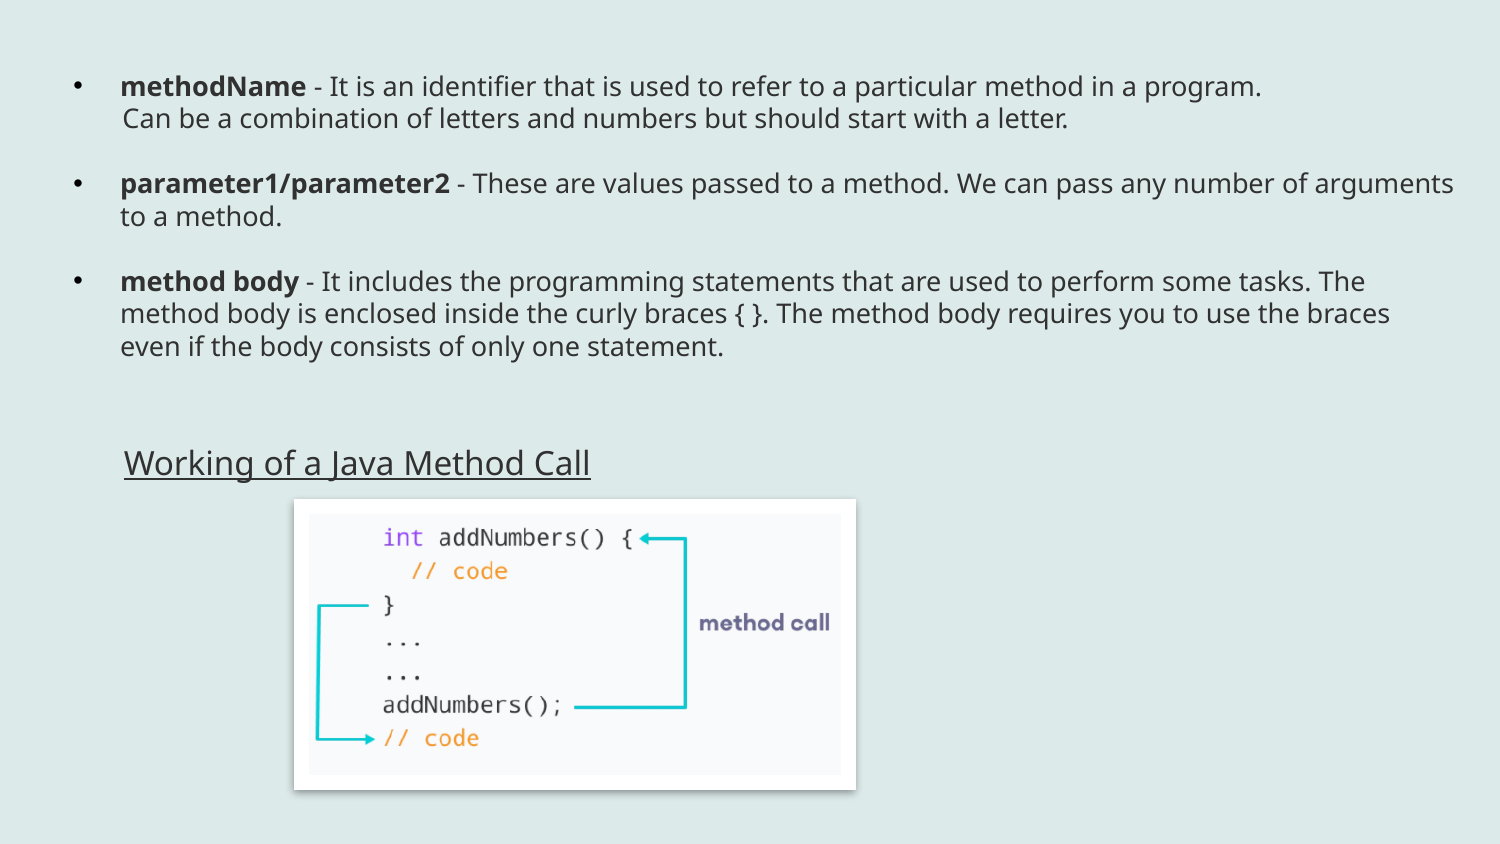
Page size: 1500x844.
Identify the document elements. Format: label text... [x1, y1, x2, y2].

picture [308, 513, 842, 776]
text_box Working of a Java Method Call [108, 434, 665, 490]
text_box methodName - It is an identifier that is used to refer to a particular method in a program. Can be a combination of letters and numbers but should start with a letter. parameter1/parameter2 - These are values passed to a method. We can pass any number of arguments to a method. method body - It includes the programming statements that are used to perform some tasks. The method body is enclosed inside the curly braces { }. The method body requires you to use the braces even if the body consists of only one statement. [58, 61, 1470, 404]
